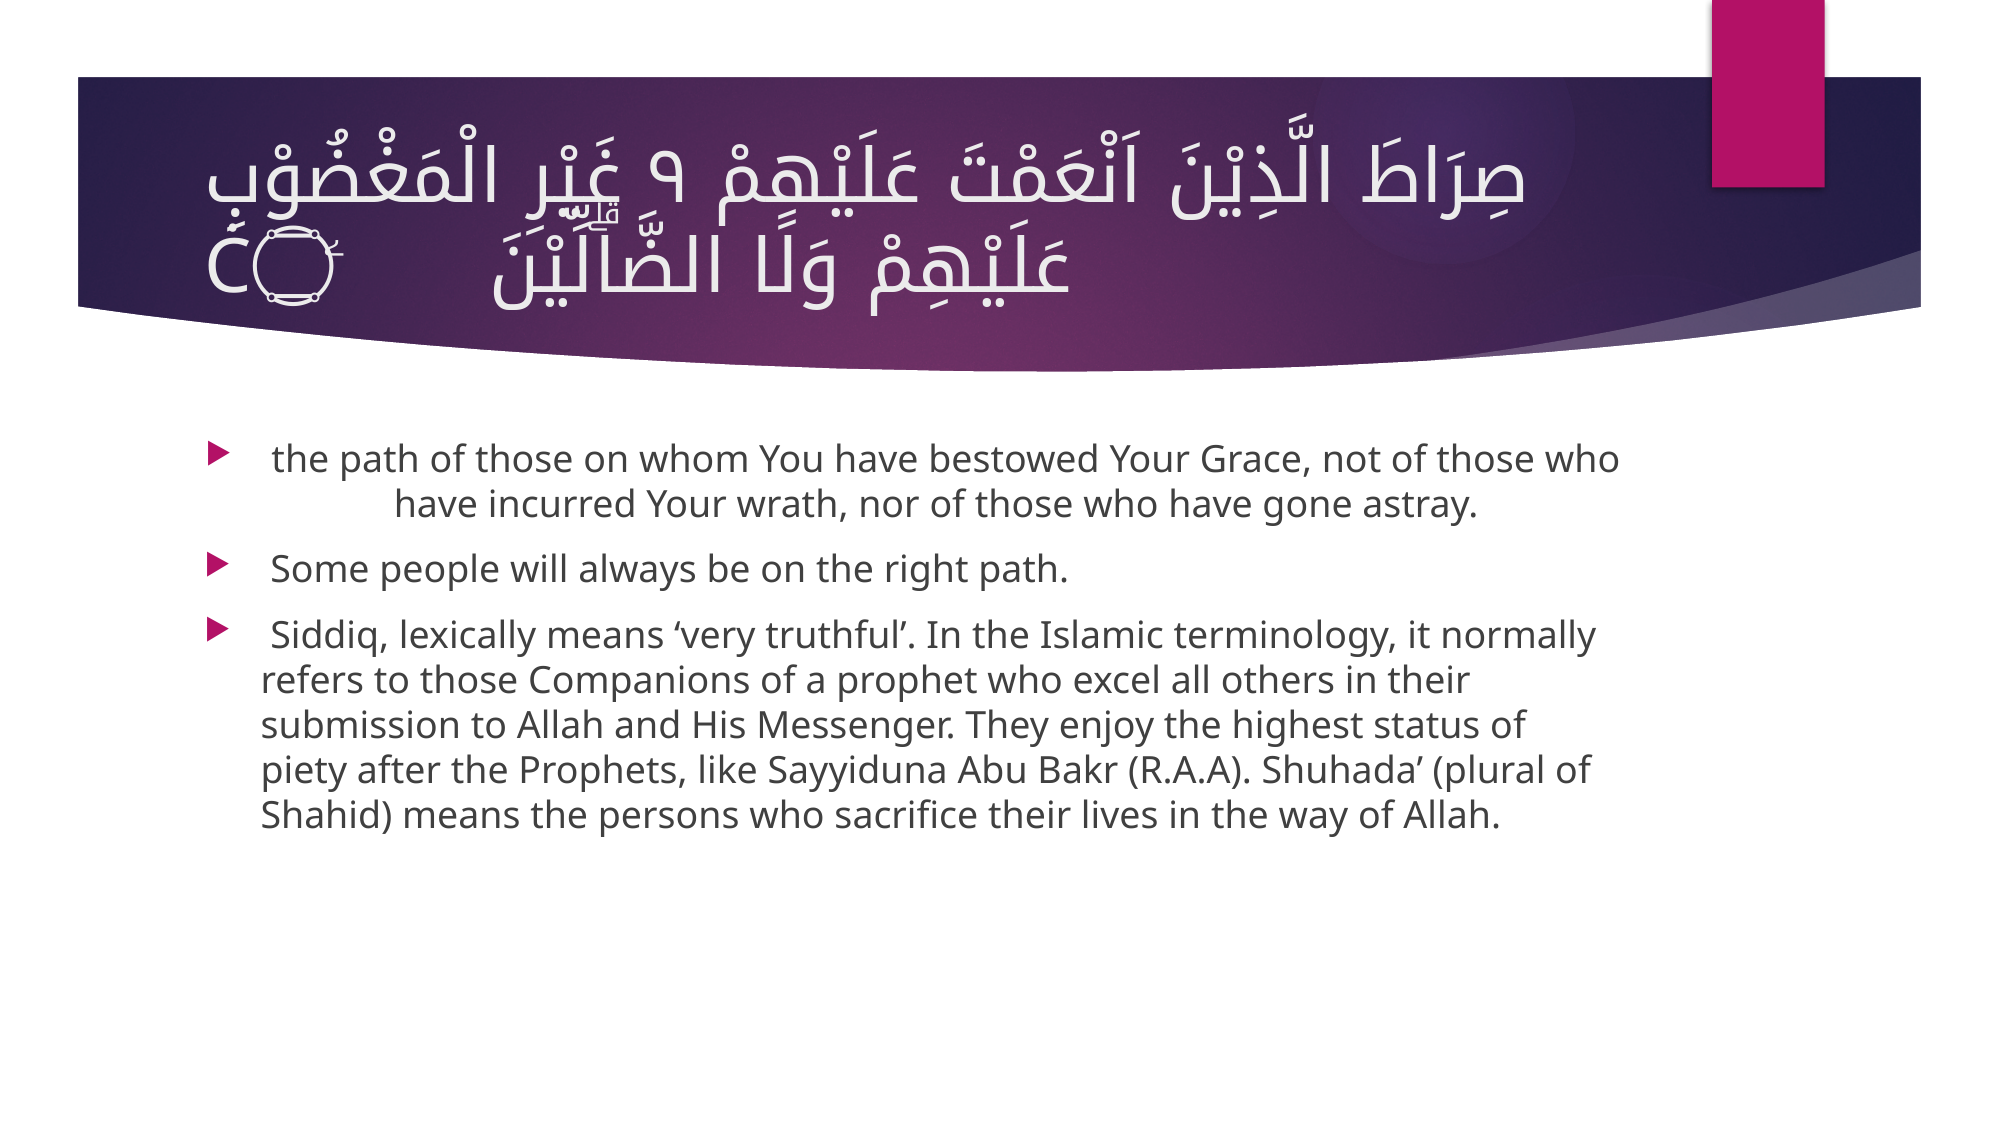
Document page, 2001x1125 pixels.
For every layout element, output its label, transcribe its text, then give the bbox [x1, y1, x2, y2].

title صِرَاطَ الَّذِيْنَ اَنْعَمْتَ عَلَيْهِمْ ۹ غَيْرِ الْمَغْضُوْبِ عَلَيْهِمْ وَلَا الضَّاۗلِّيْنَ Ċ۝ۧ [189, 159, 1710, 276]
list the path of those on whom You have bestowed Your Grace, not of those who have incurred Your wrath, nor of those who have gone astray. Some people will always be on the right path. Siddiq, lexically means ‘very truthful’. In the Islamic terminology, it normally refers to those Companions of a prophet who excel all others in their submission to Allah and His Messenger. They enjoy the highest status of piety after the Prophets, like Sayyiduna Abu Bakr (R.A.A). Shuhada’ (plural of Shahid) means the persons who sacrifice their lives in the way of Allah. [189, 427, 1638, 988]
